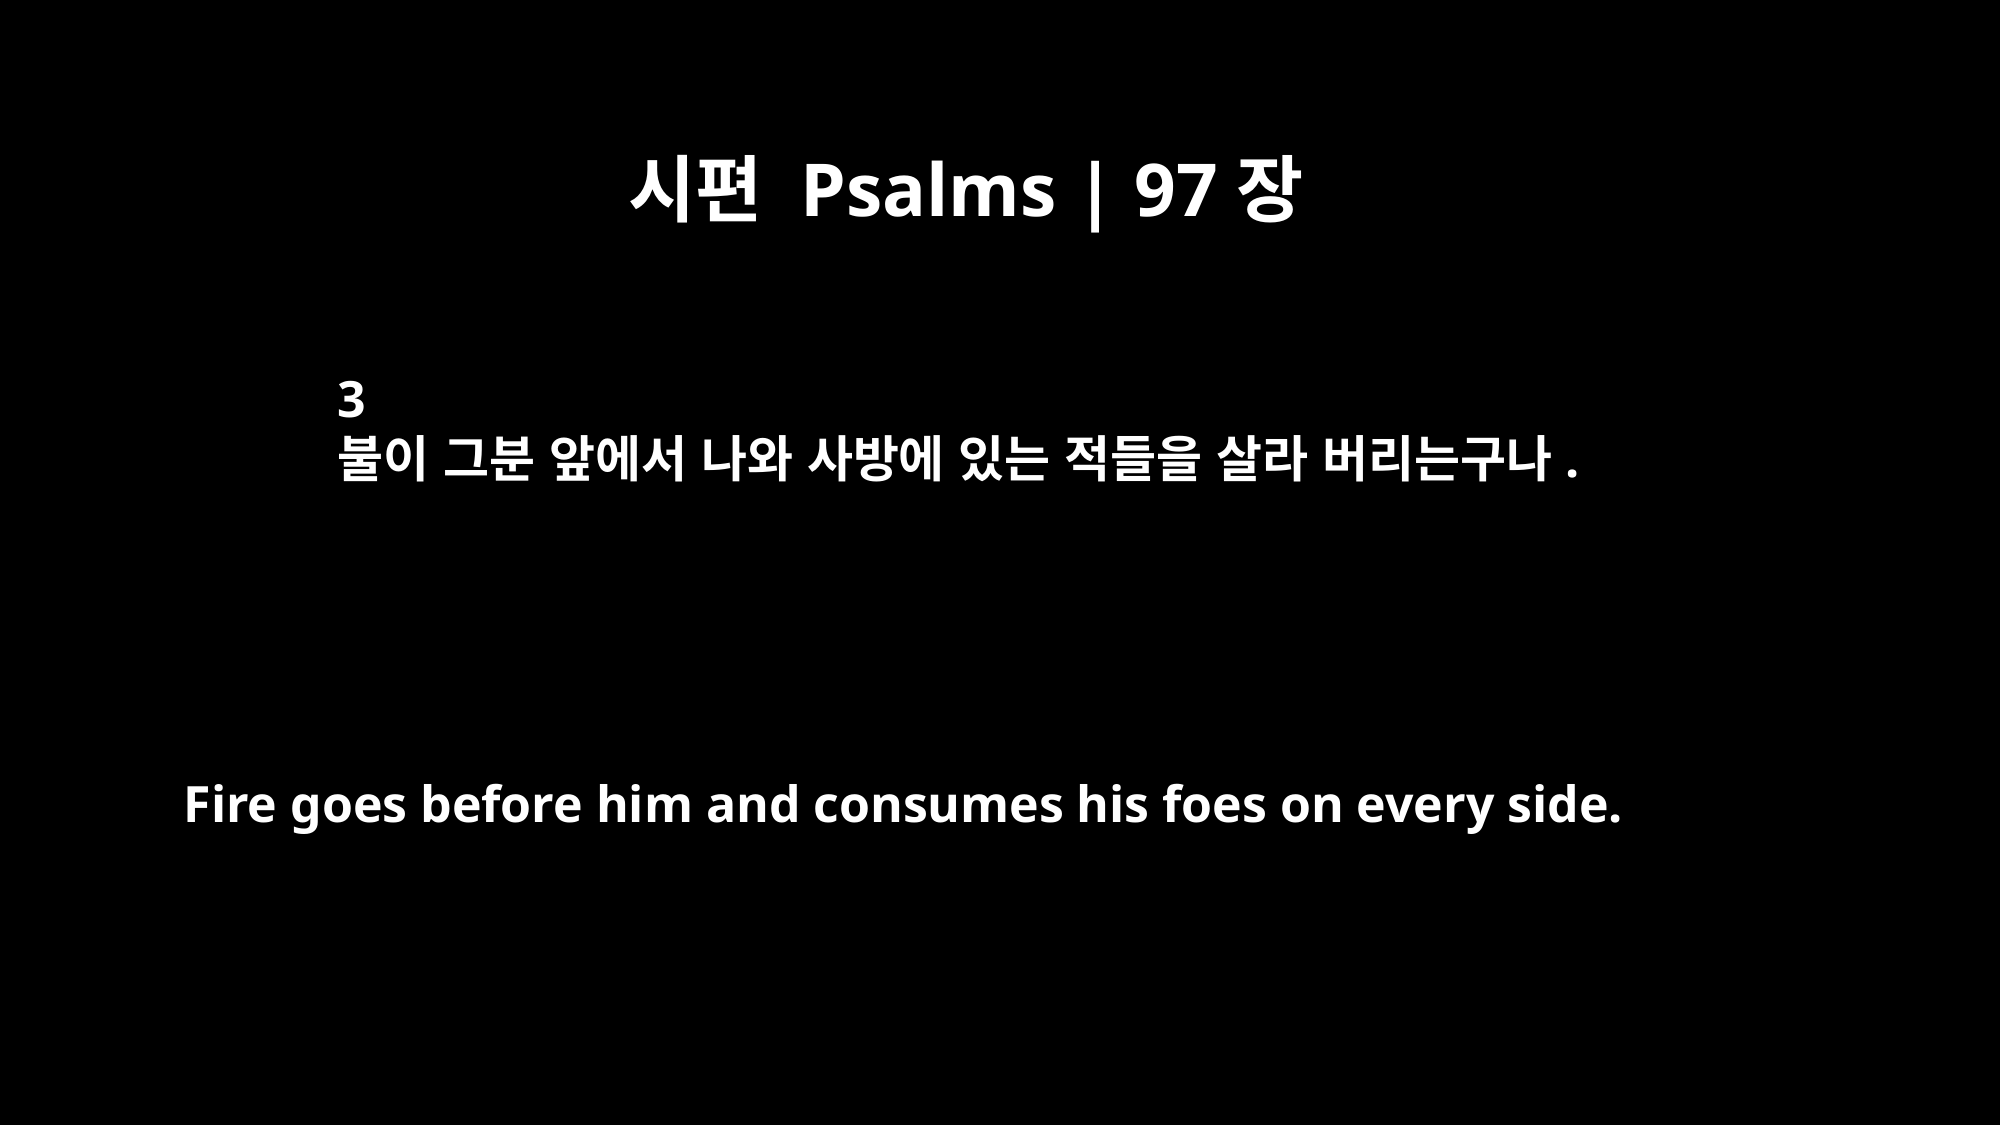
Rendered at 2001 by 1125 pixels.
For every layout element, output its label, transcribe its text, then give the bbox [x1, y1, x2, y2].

text_box 시편 Psalms | 97장 [613, 136, 1319, 239]
text_box Fire goes before him and consumes his foes on every side. [168, 764, 1639, 840]
text_box 3 불이 그분 앞에서 나와 사방에 있는 적들을 살라 버리는구나. [322, 359, 1595, 495]
